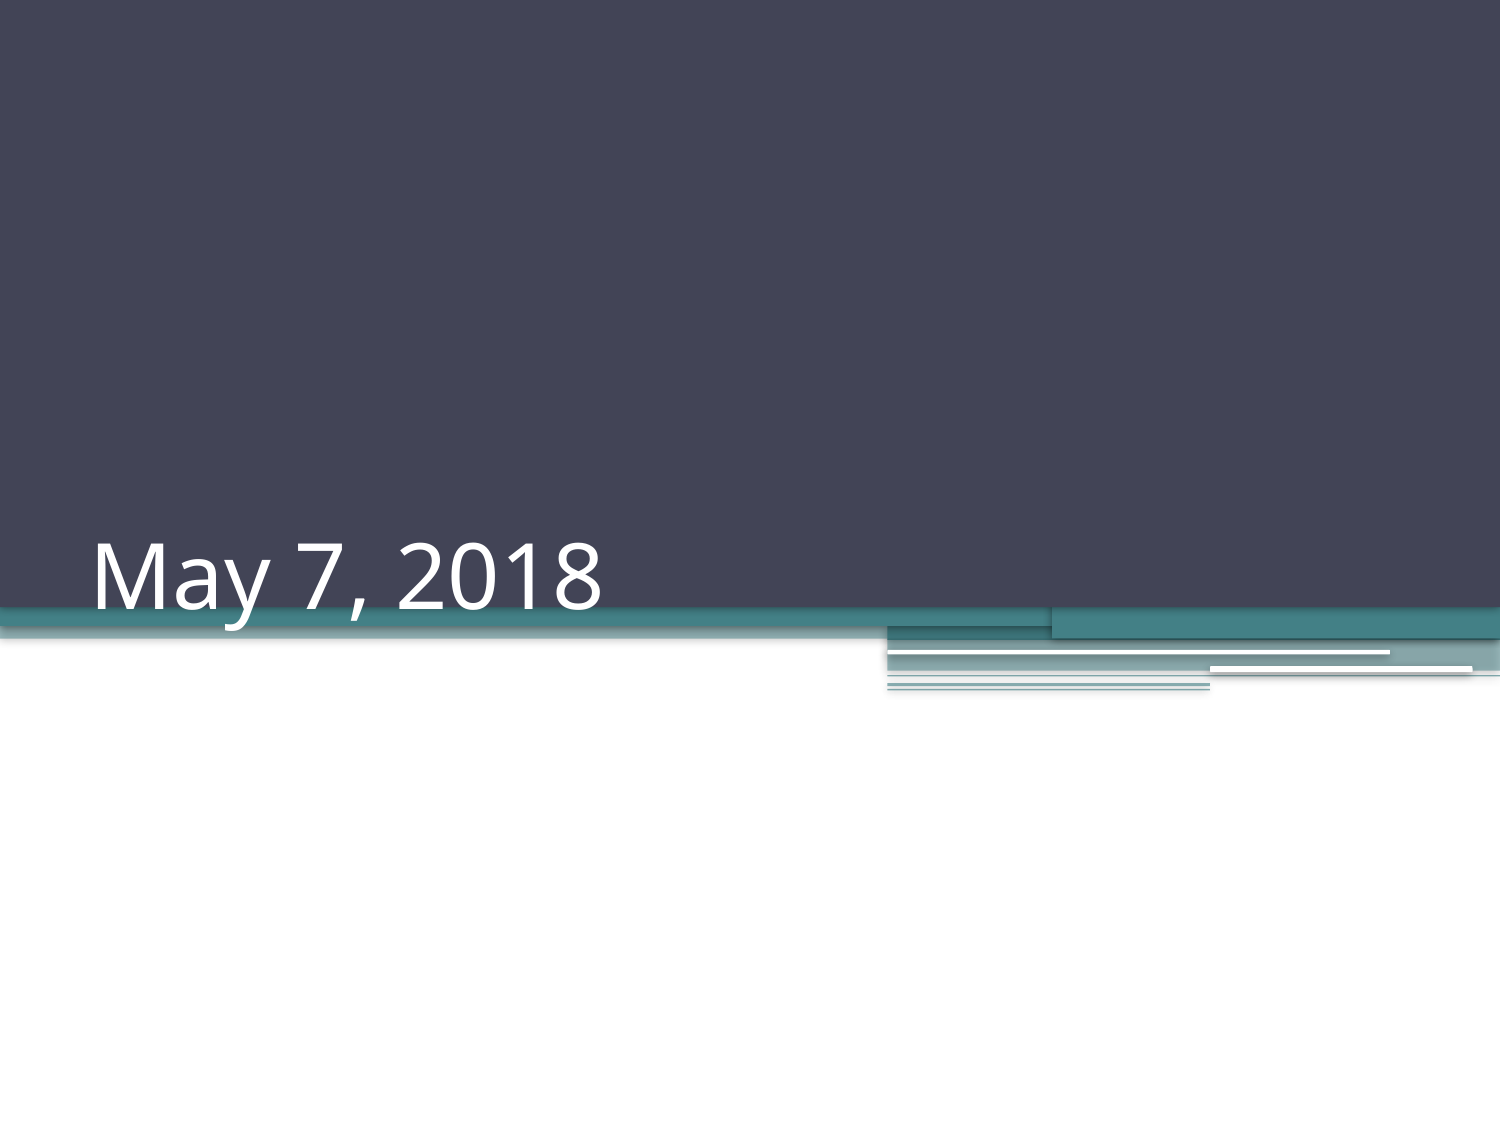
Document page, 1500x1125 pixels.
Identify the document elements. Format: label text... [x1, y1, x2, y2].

title May 7, 2018 [75, 394, 1463, 636]
